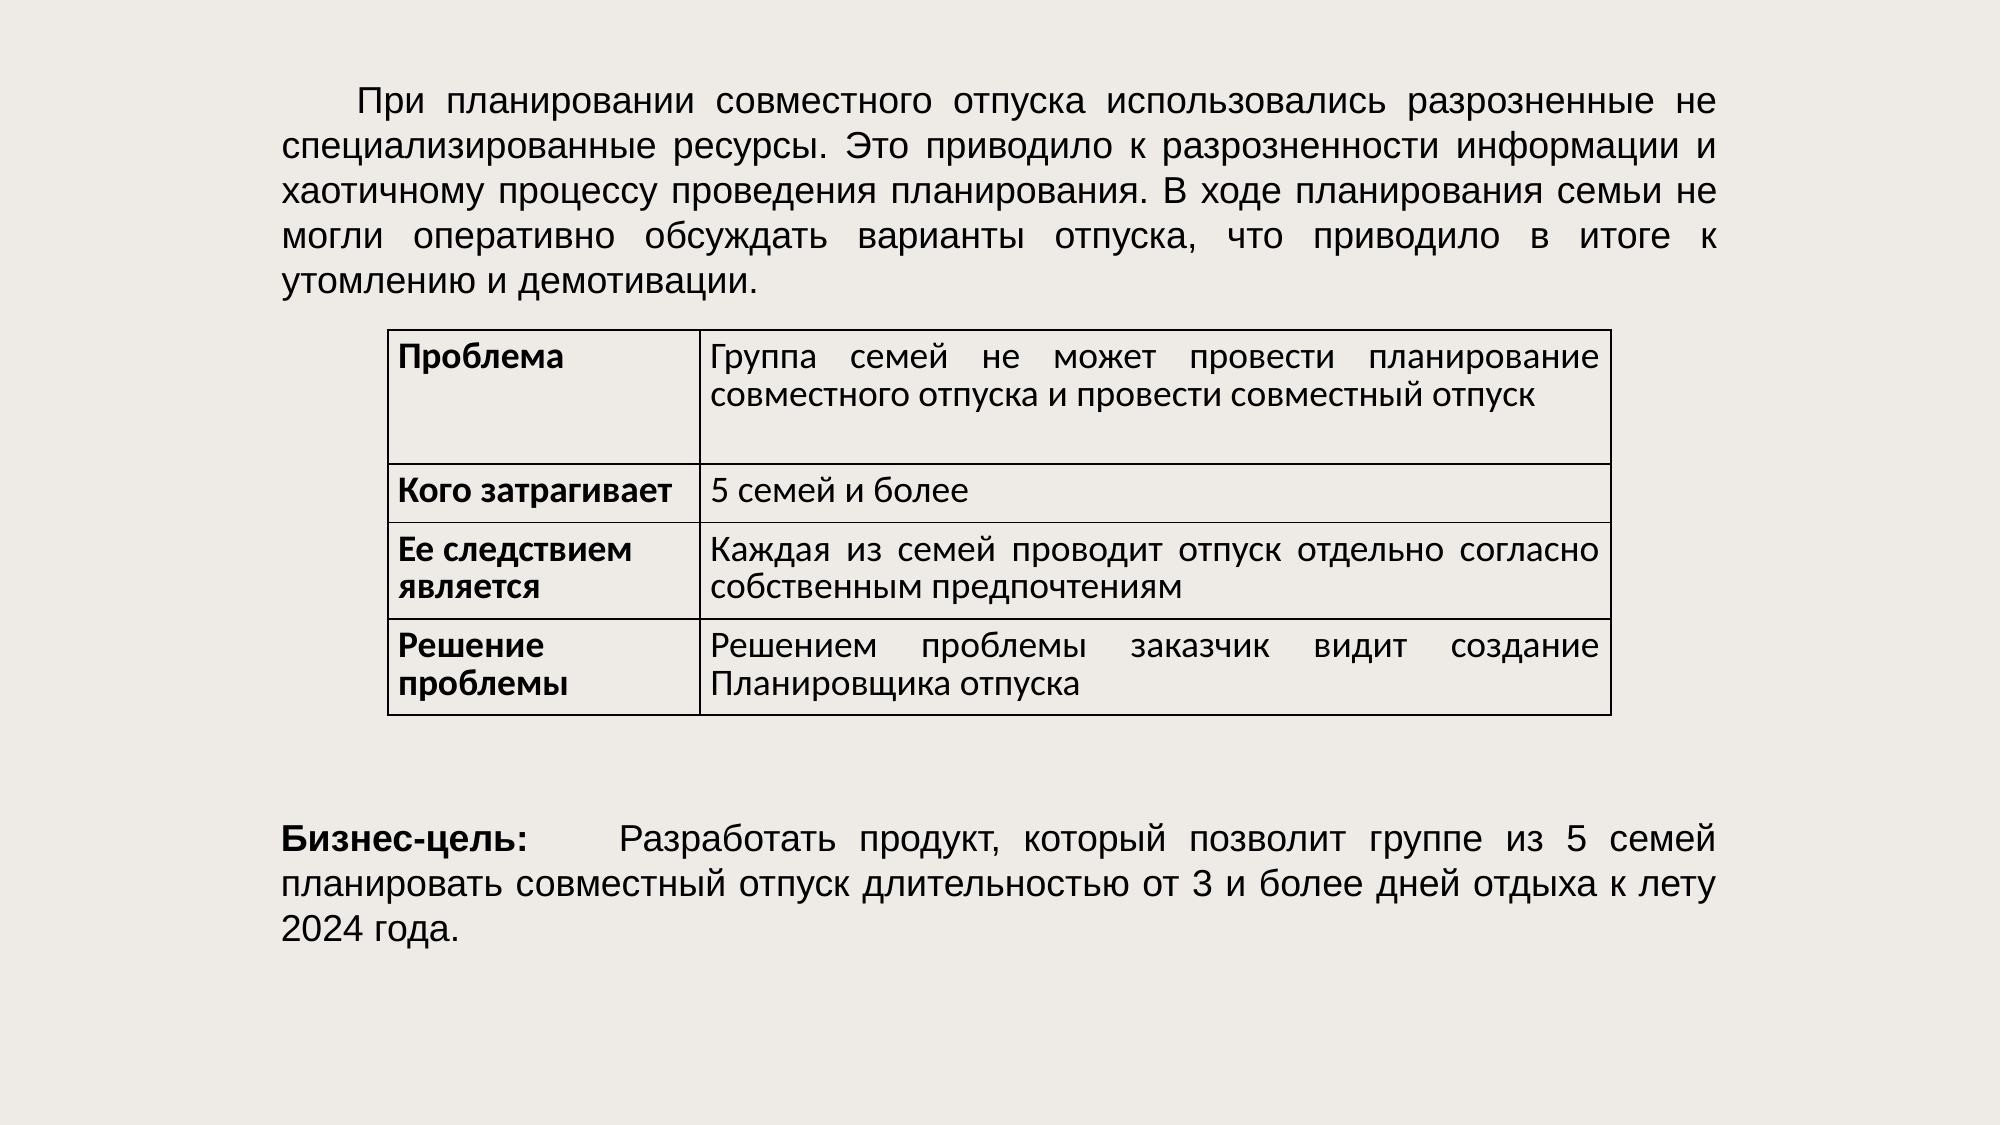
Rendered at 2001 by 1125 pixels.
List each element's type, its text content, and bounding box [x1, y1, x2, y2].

table_header Проблема [389, 354, 699, 463]
table_cell Ее следствием является [389, 523, 699, 618]
table_cell 5 семей и более [701, 465, 1610, 522]
table_header Группа семей не может провести планирование совместного отпуска и провести совместный отпуск [701, 354, 1610, 463]
text_box При планировании совместного отпуска использовались разрозненные не специализированные ресурсы. Это приводило к разрозненности информации и хаотичному процессу проведения планирования. В ходе планирования семьи не могли оперативно обсуждать варианты отпуска, что приводило в итоге к утомлению и демотивации. [266, 68, 1733, 354]
table_cell Решение проблемы [389, 620, 699, 714]
table_cell Решением проблемы заказчик видит создание Планировщика отпуска [701, 620, 1610, 714]
table_cell Кого затрагивает [389, 465, 699, 522]
table_cell Каждая из семей проводит отпуск отдельно согласно собственным предпочтениям [701, 523, 1610, 618]
text_box Бизнес-цель: Разработать продукт, который позволит группе из 5 семей планировать совместный отпуск длительностью от 3 и более дней отдыха к лету 2024 года. [266, 806, 1733, 957]
